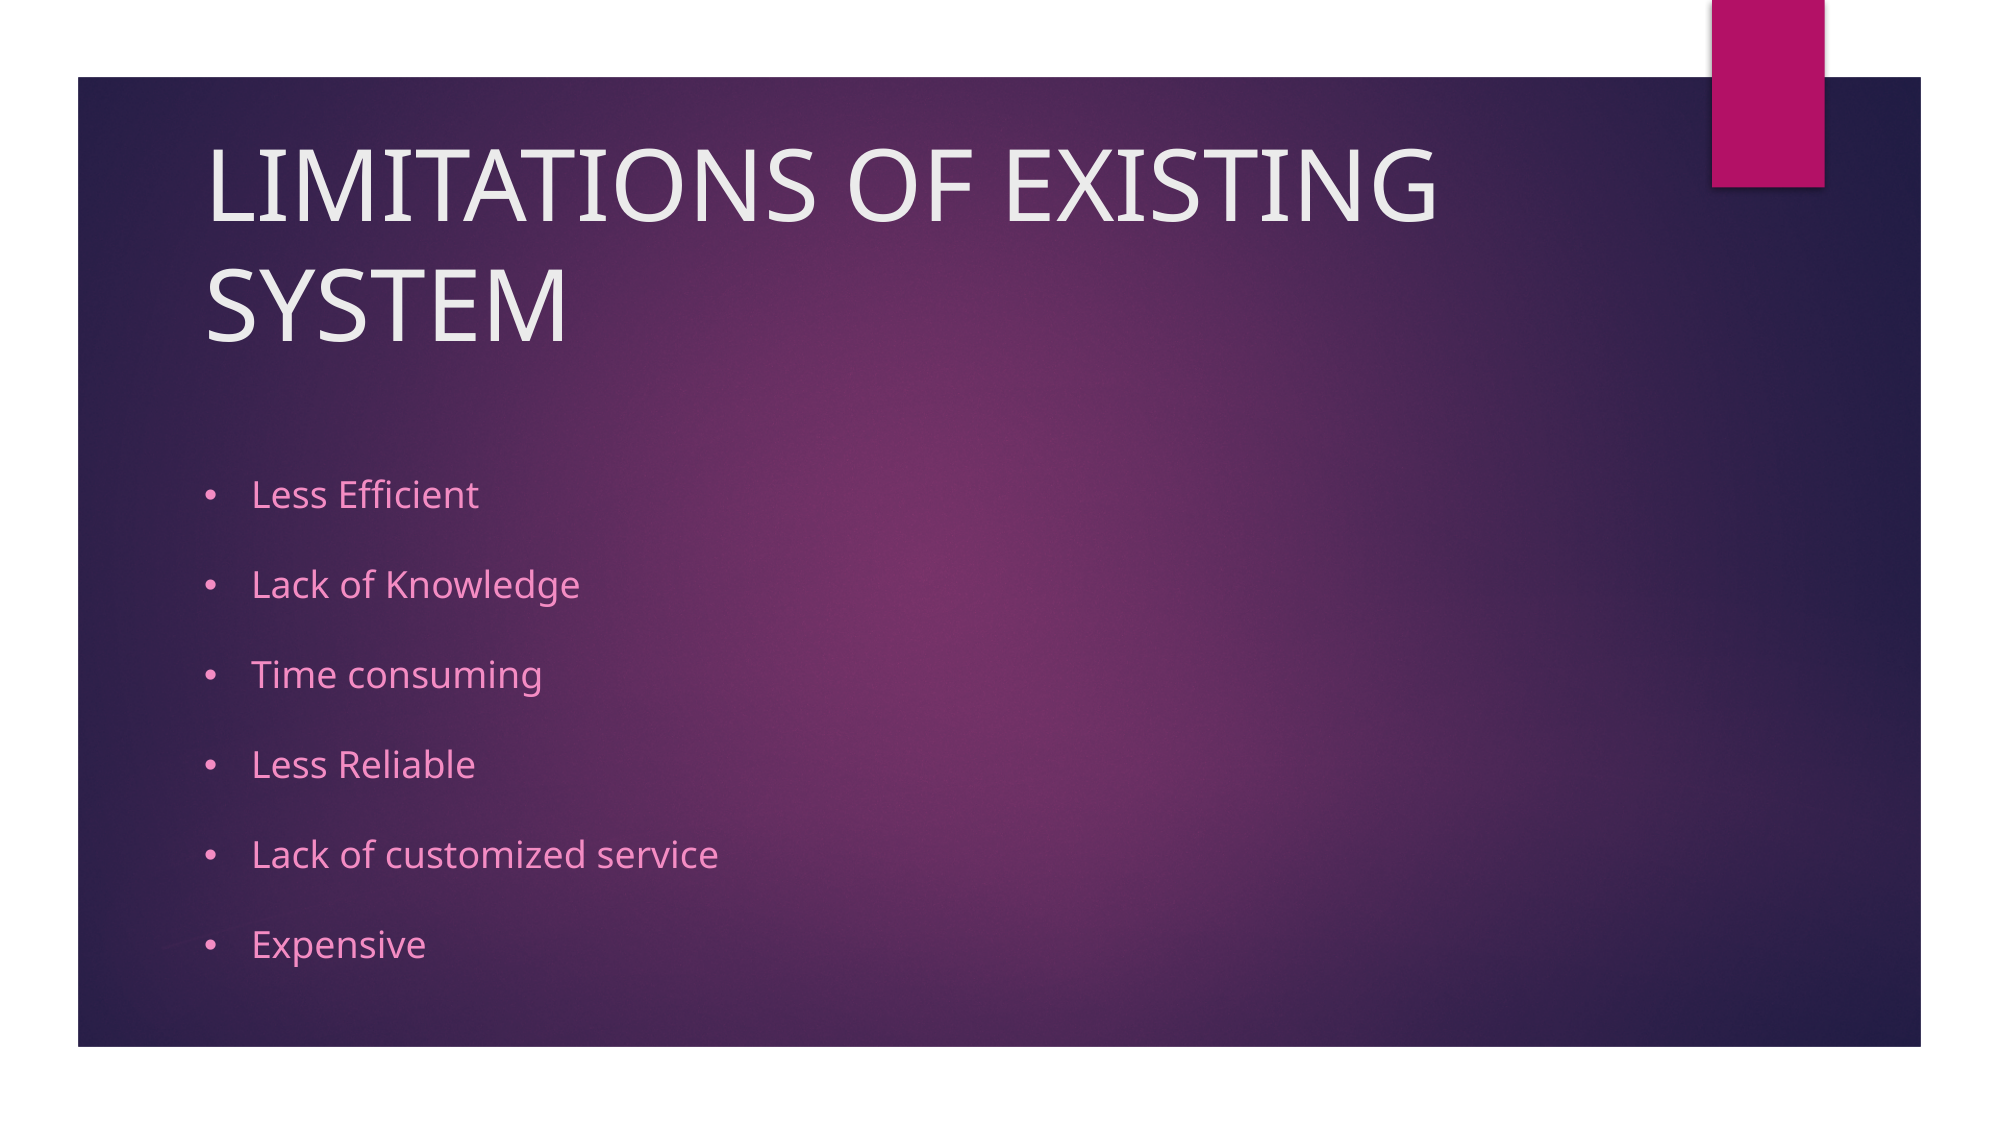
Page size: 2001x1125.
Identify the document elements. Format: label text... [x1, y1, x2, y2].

text_box Less Efficient Lack of Knowledge Time consuming Less Reliable Lack of customized service Expensive [189, 419, 1547, 974]
text_box LIMITATIONS OF EXISTING SYSTEM [189, 272, 1638, 370]
